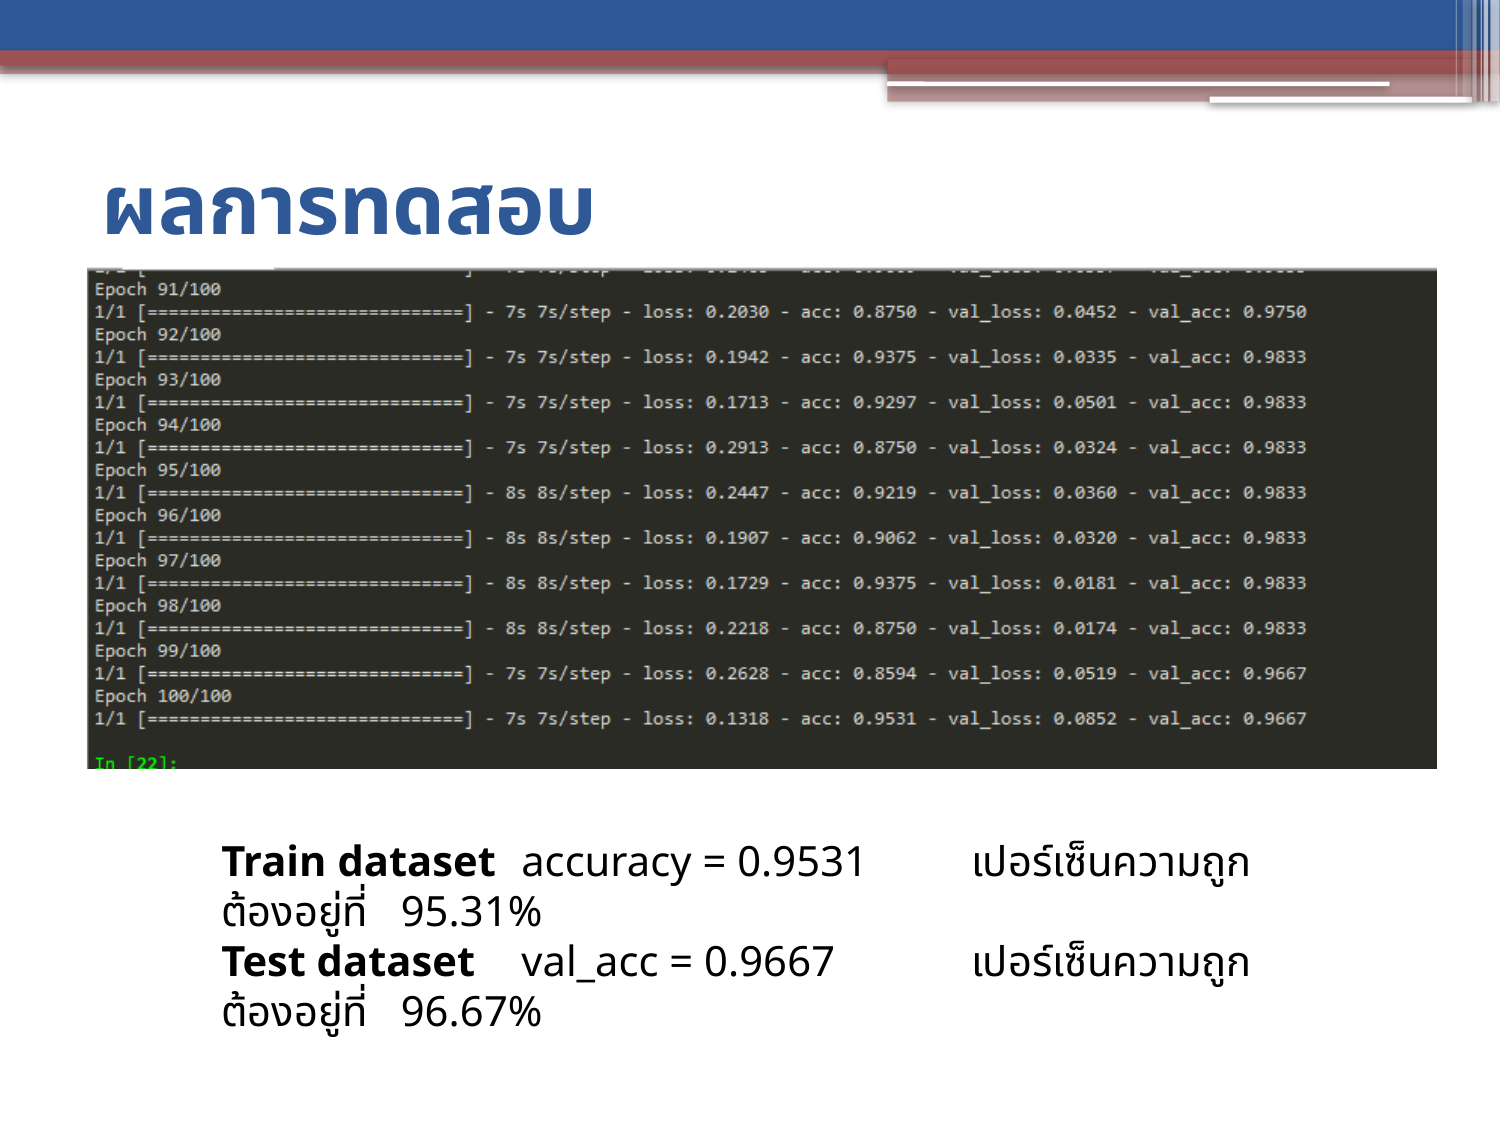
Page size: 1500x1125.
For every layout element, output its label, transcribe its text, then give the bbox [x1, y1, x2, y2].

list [86, 266, 1437, 770]
text_box Train dataset accuracy = 0.9531 เปอร์เซ็นความถูกต้องอยู่ที่ 95.31% Test dataset val_acc = 0.9667 เปอร์เซ็นความถูกต้องอยู่ที่ 96.67% [206, 827, 1306, 1088]
title ผลการทดสอบ [86, 113, 1437, 265]
